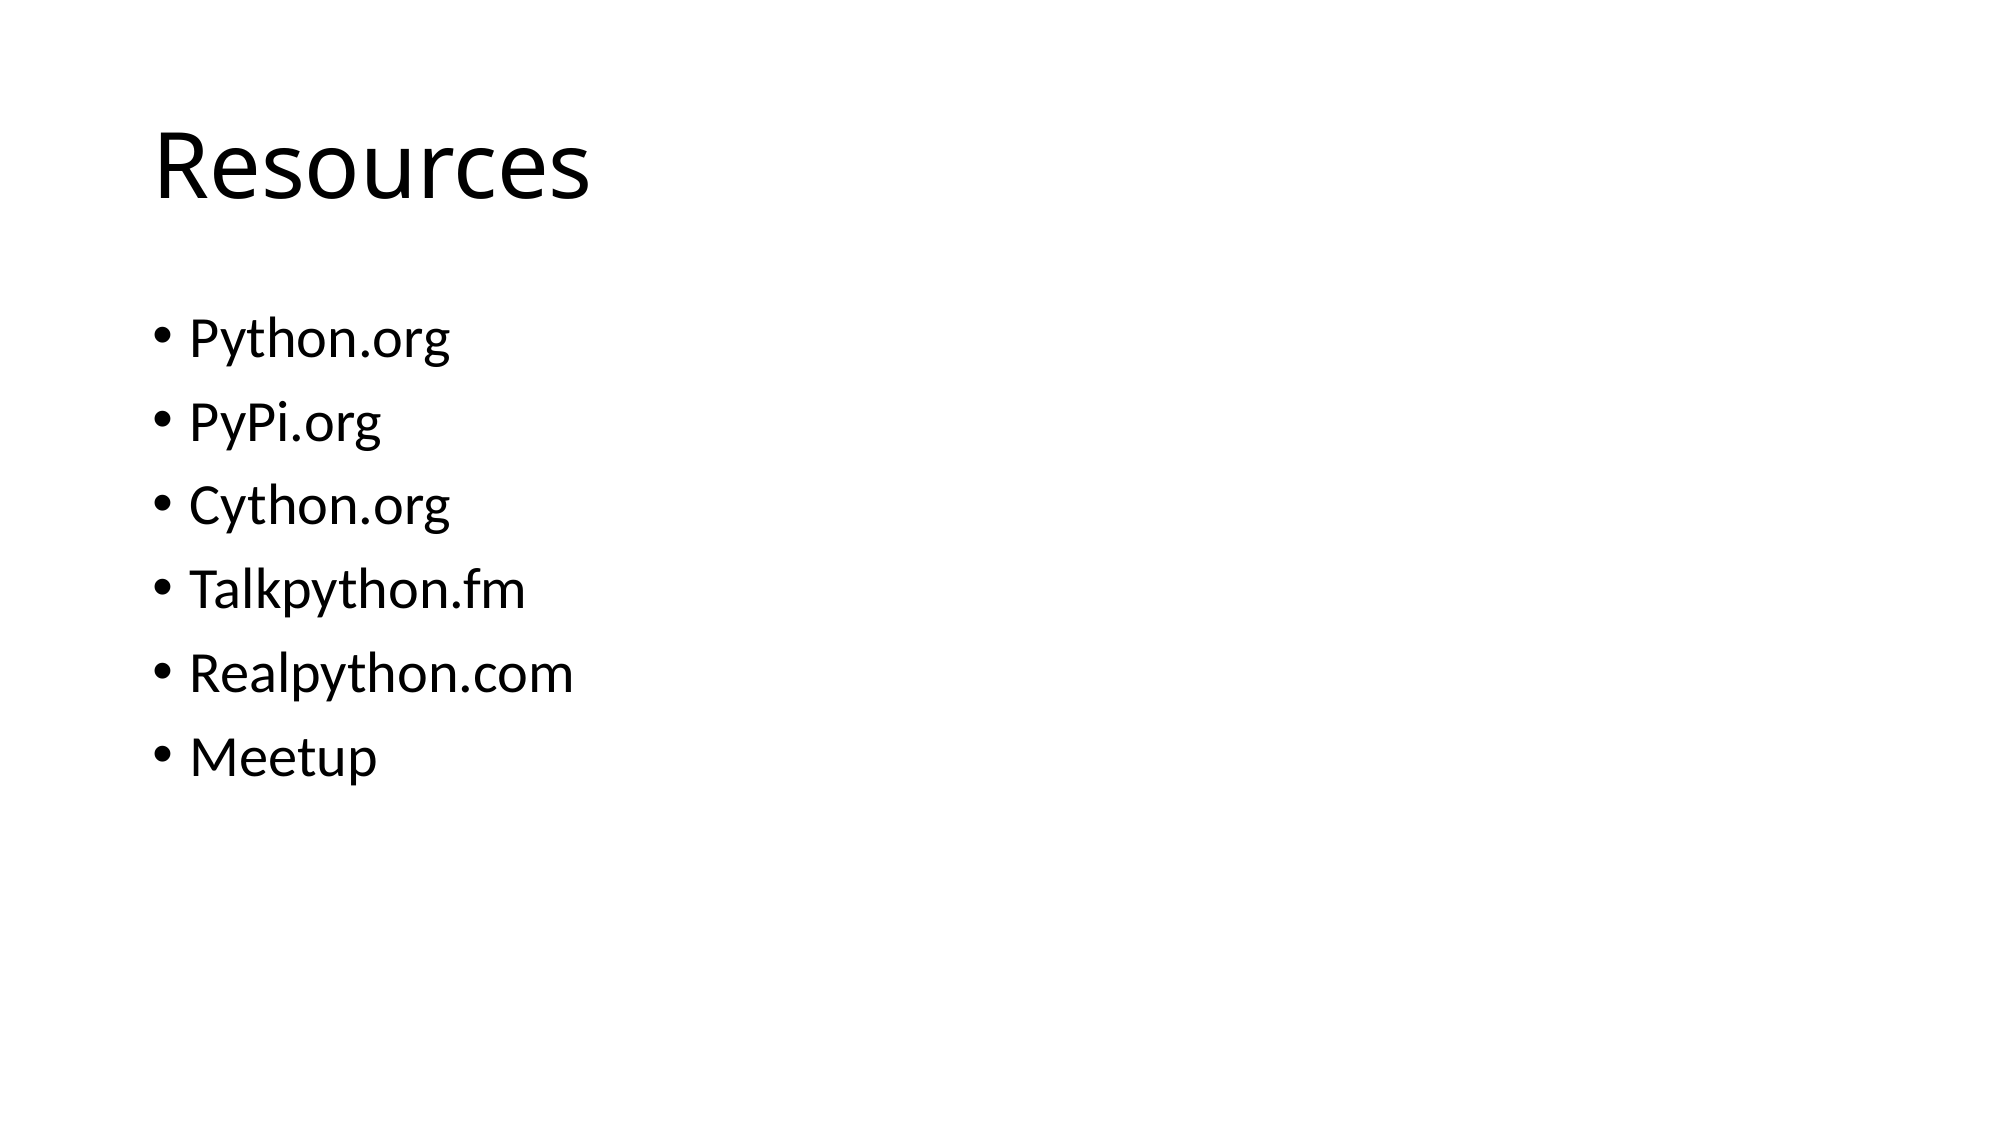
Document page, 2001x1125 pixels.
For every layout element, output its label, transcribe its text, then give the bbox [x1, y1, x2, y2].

list Python.org PyPi.org Cython.org Talkpython.fm Realpython.com Meetup [137, 299, 1863, 1014]
title Resources [137, 59, 1863, 278]
